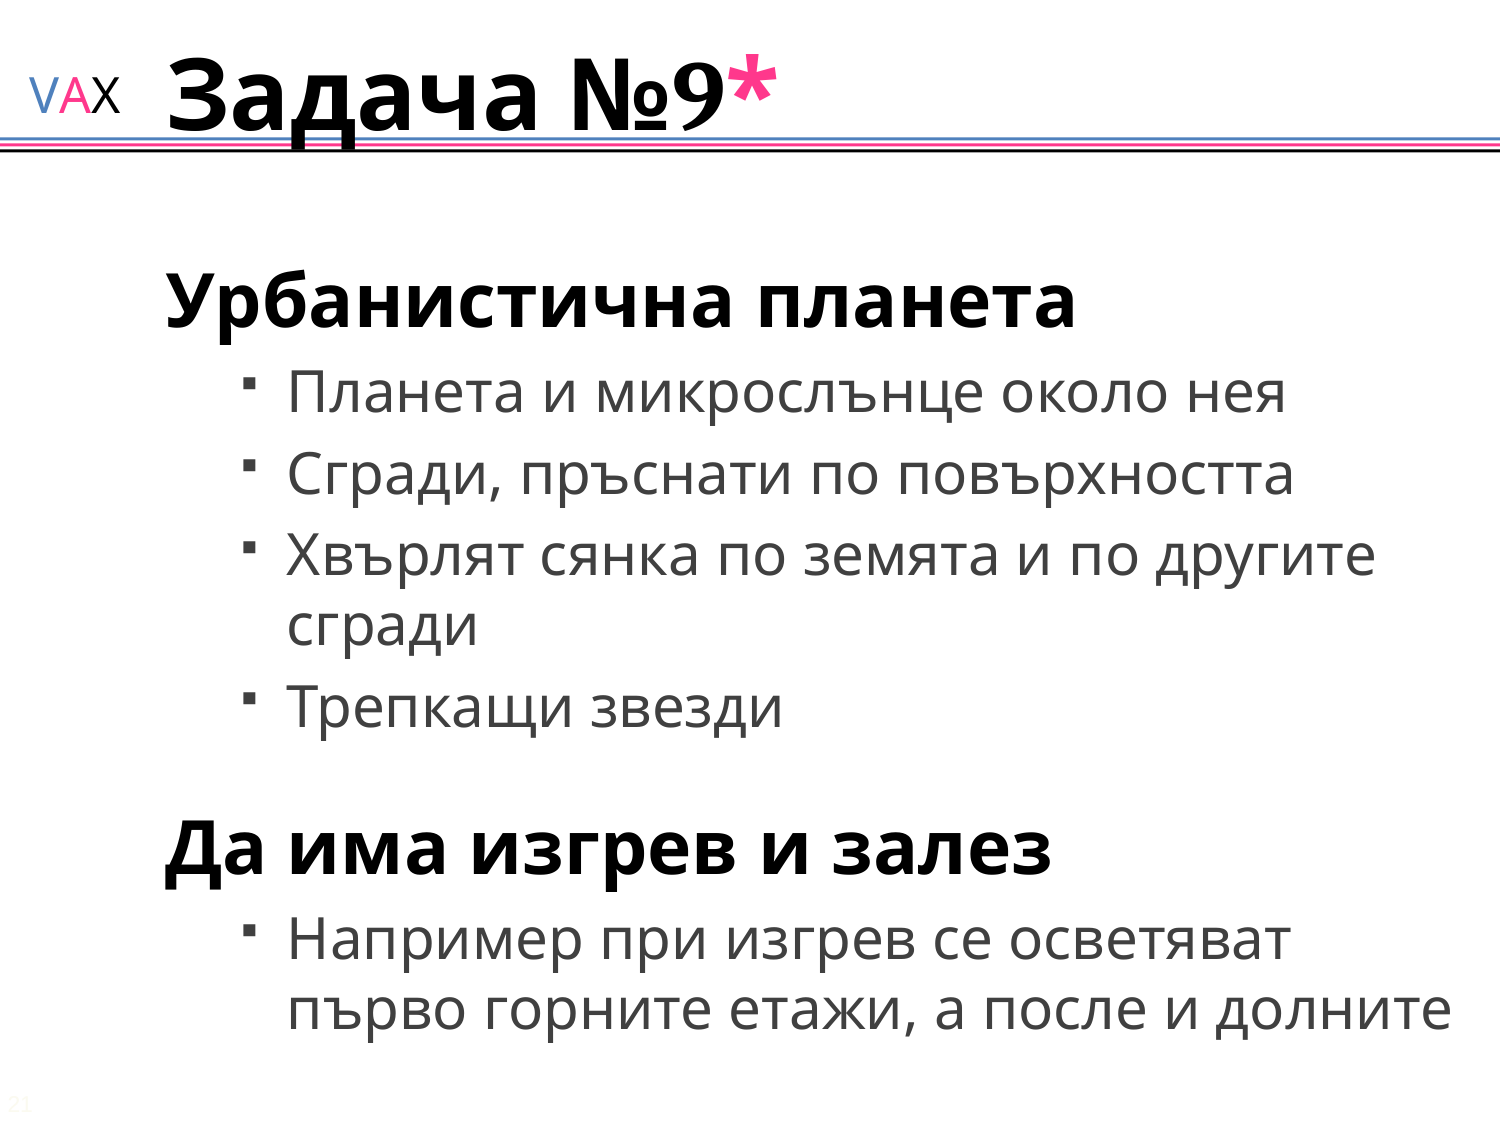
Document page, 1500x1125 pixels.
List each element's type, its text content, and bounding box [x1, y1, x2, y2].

title Задача №9* [0, 37, 1500, 144]
list Урбанистична планета Планета и микрослънце около нея Сгради, пръснати по повърхността Хвърлят сянка по земята и по другите сгради Трепкащи звезди Да има изгрев и залез Например при изгрев се осветяват първо горните етажи, а после и долните [150, 200, 1488, 1113]
